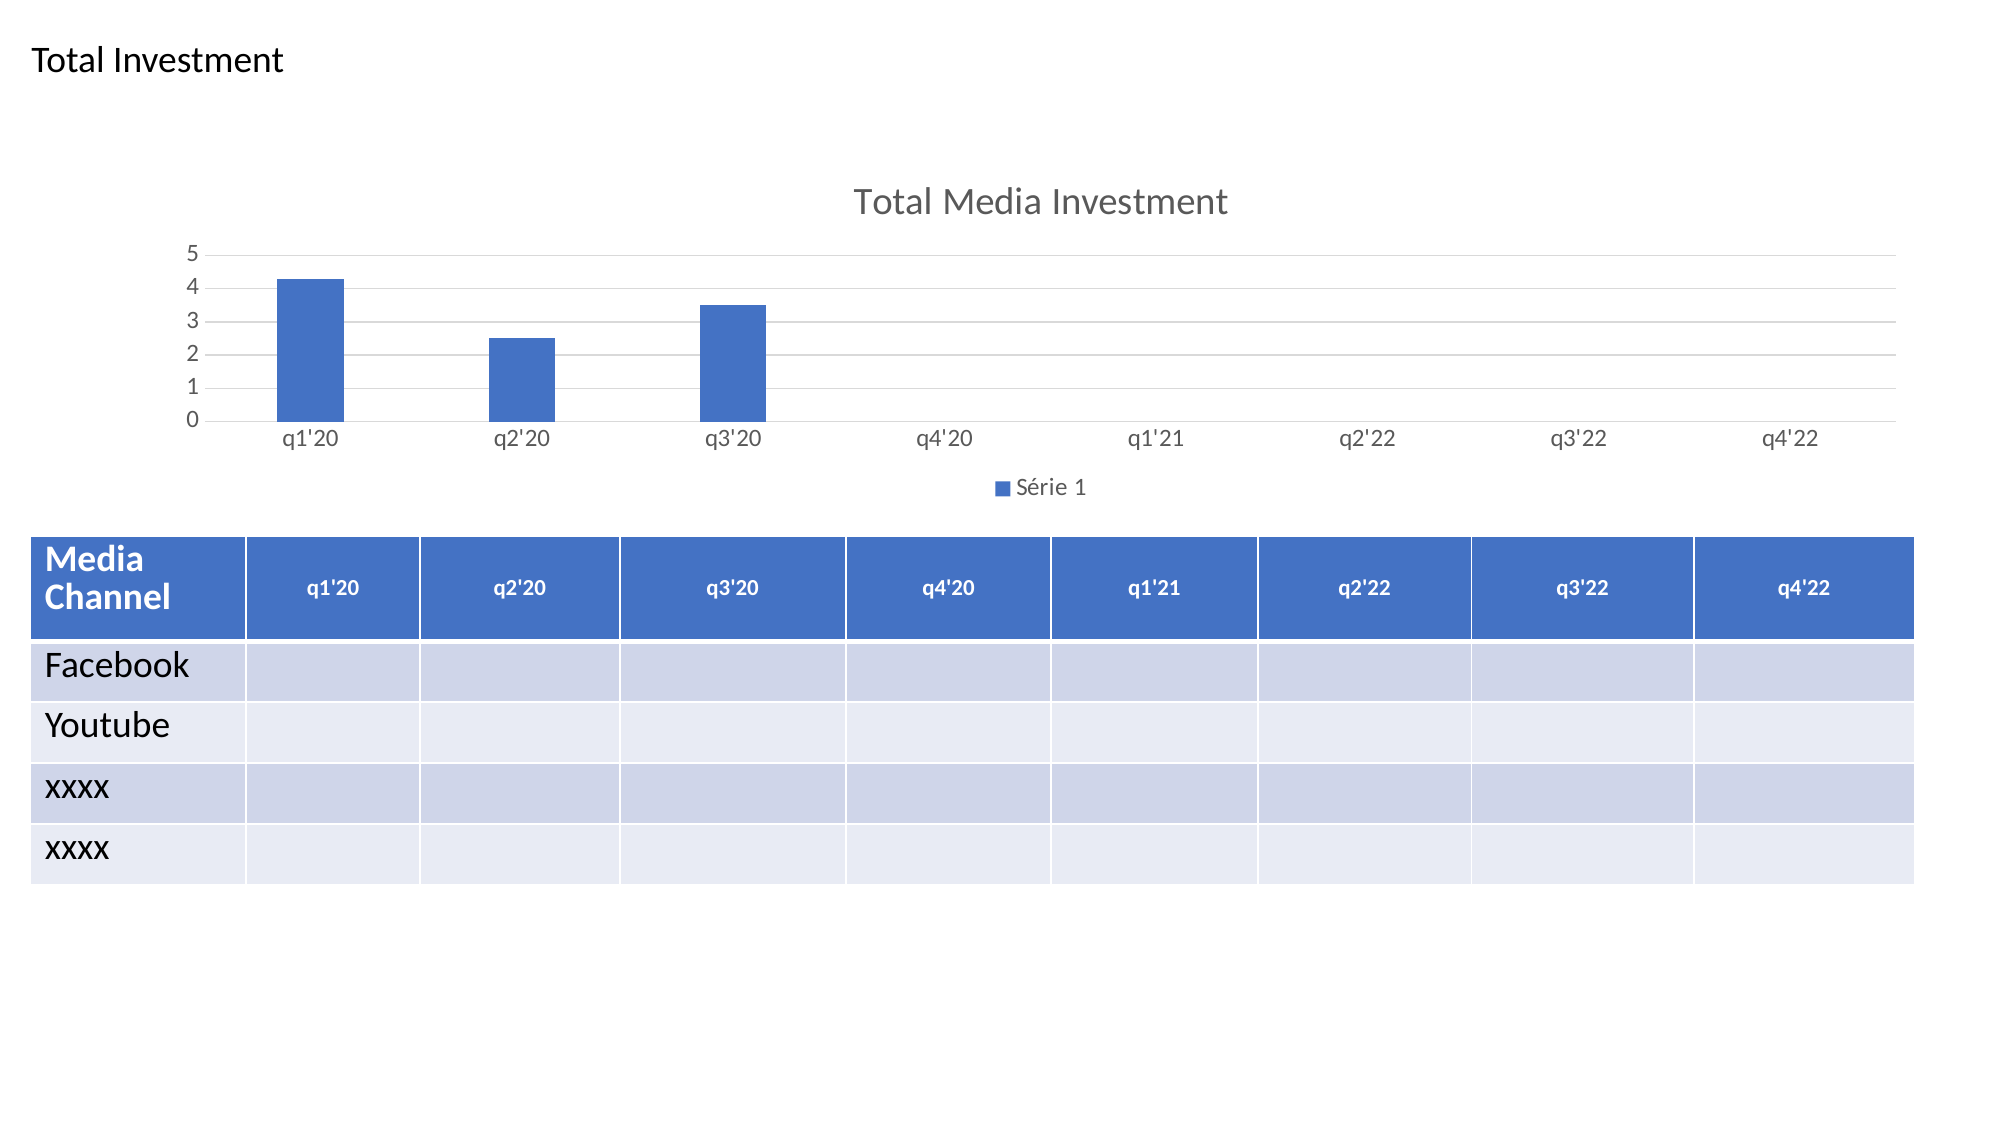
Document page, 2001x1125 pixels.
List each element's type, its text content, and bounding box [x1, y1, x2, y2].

table_cell Facebook [31, 644, 245, 701]
table_cell [247, 825, 419, 884]
table_cell [847, 703, 1050, 762]
table_header q2'20 [421, 537, 619, 639]
table_cell [1695, 764, 1914, 823]
table_cell [1695, 825, 1914, 884]
table_header q2'22 [1259, 537, 1471, 639]
table_cell xxxx [31, 764, 245, 823]
table_cell [621, 644, 845, 701]
table_header q4'22 [1695, 537, 1914, 639]
table_cell [421, 764, 619, 823]
table_cell [421, 825, 619, 884]
table_cell [1259, 703, 1471, 762]
table_cell [247, 703, 419, 762]
table_cell [847, 825, 1050, 884]
table_cell [1472, 764, 1693, 823]
table_cell [1052, 644, 1257, 701]
table_cell [847, 764, 1050, 823]
table_header Media Channel [31, 537, 245, 639]
table_cell [1472, 644, 1693, 701]
text_box Total Investment [16, 27, 484, 87]
table_cell [421, 644, 619, 701]
table_header q1'21 [1052, 537, 1257, 639]
table_cell [1695, 703, 1914, 762]
table_cell [247, 764, 419, 823]
table_cell [247, 644, 419, 701]
table_cell [1472, 703, 1693, 762]
table_header q3'22 [1472, 537, 1693, 639]
table_cell [1472, 825, 1693, 884]
table_header q4'20 [847, 537, 1050, 639]
chart [150, 158, 1932, 508]
table_cell [1052, 825, 1257, 884]
table_cell [1052, 703, 1257, 762]
table_cell [421, 703, 619, 762]
table_header q3'20 [621, 537, 845, 639]
table_cell Youtube [31, 703, 245, 762]
table_cell [1052, 764, 1257, 823]
table_cell [1695, 644, 1914, 701]
table_header q1'20 [247, 537, 419, 639]
table_cell [621, 825, 845, 884]
table_cell xxxx [31, 825, 245, 884]
table_cell [621, 703, 845, 762]
table_cell [1259, 825, 1471, 884]
table_cell [1259, 764, 1471, 823]
table_cell [1259, 644, 1471, 701]
table_cell [621, 764, 845, 823]
table_cell [847, 644, 1050, 701]
